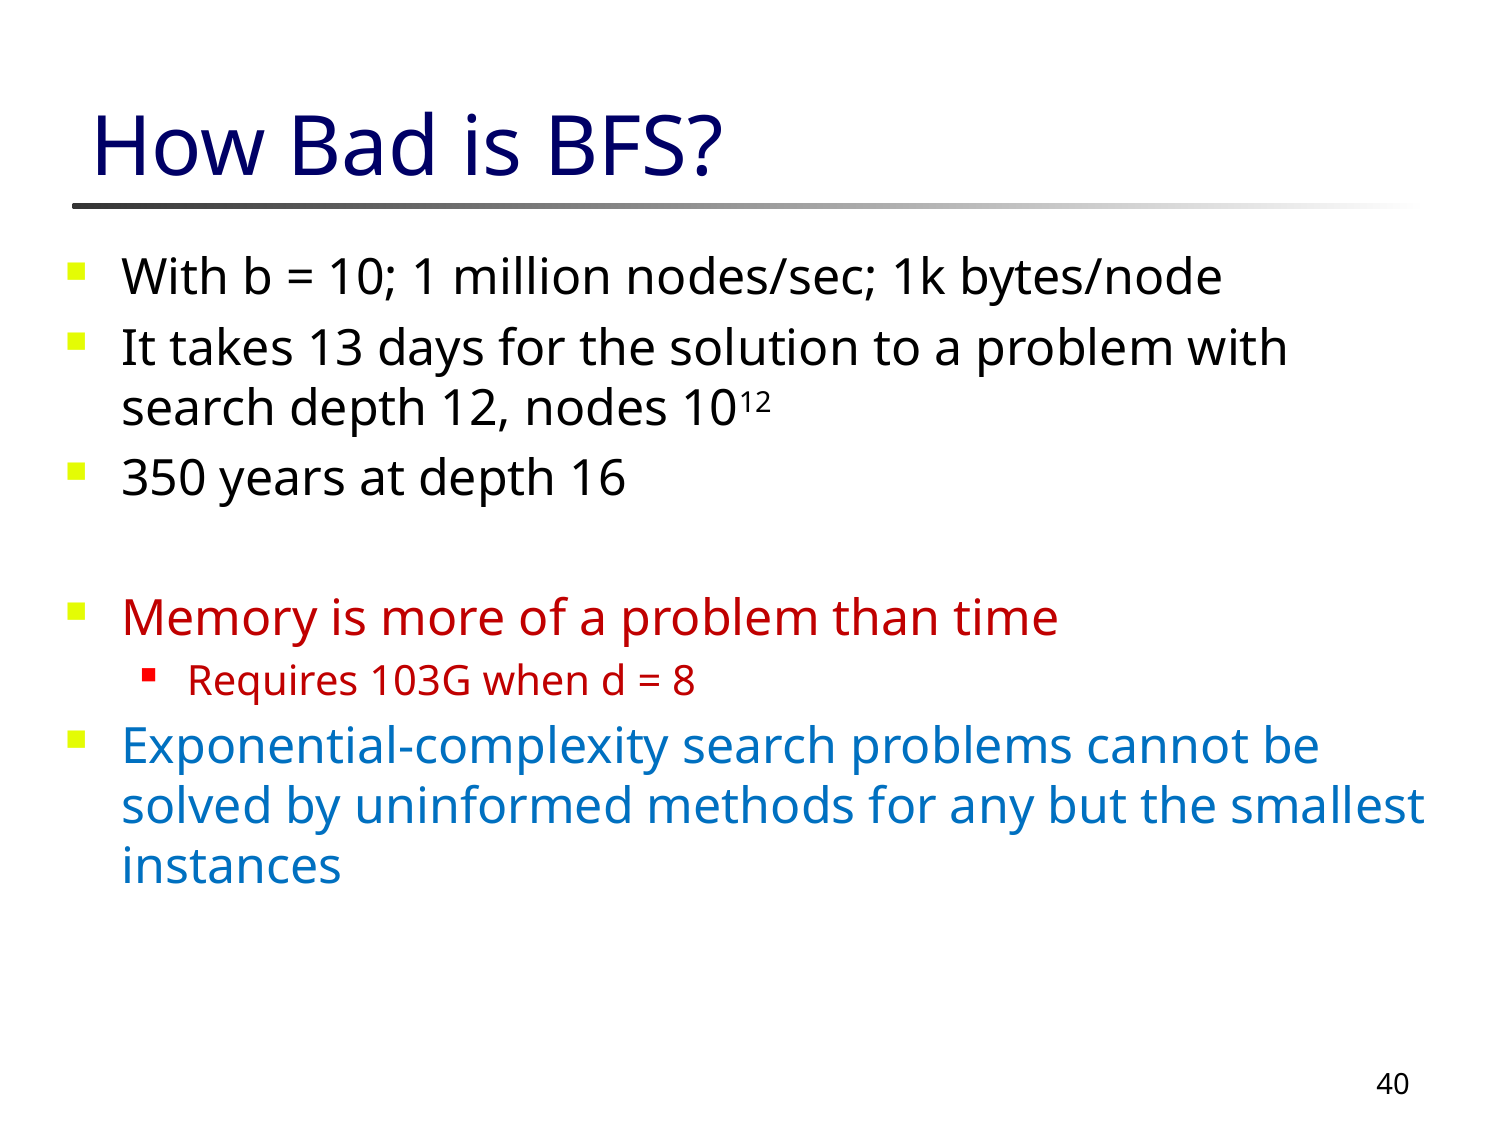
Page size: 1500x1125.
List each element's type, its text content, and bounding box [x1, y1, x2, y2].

slide_number 40 [1112, 1037, 1426, 1113]
title How Bad is BFS? [75, 12, 1468, 200]
list With b = 10; 1 million nodes/sec; 1k bytes/node It takes 13 days for the solution to a problem with search depth 12, nodes 1012 350 years at depth 16 Memory is more of a problem than time Requires 103G when d = 8 Exponential-complexity search problems cannot be solved by uninformed methods for any but the smallest instances [50, 237, 1463, 994]
